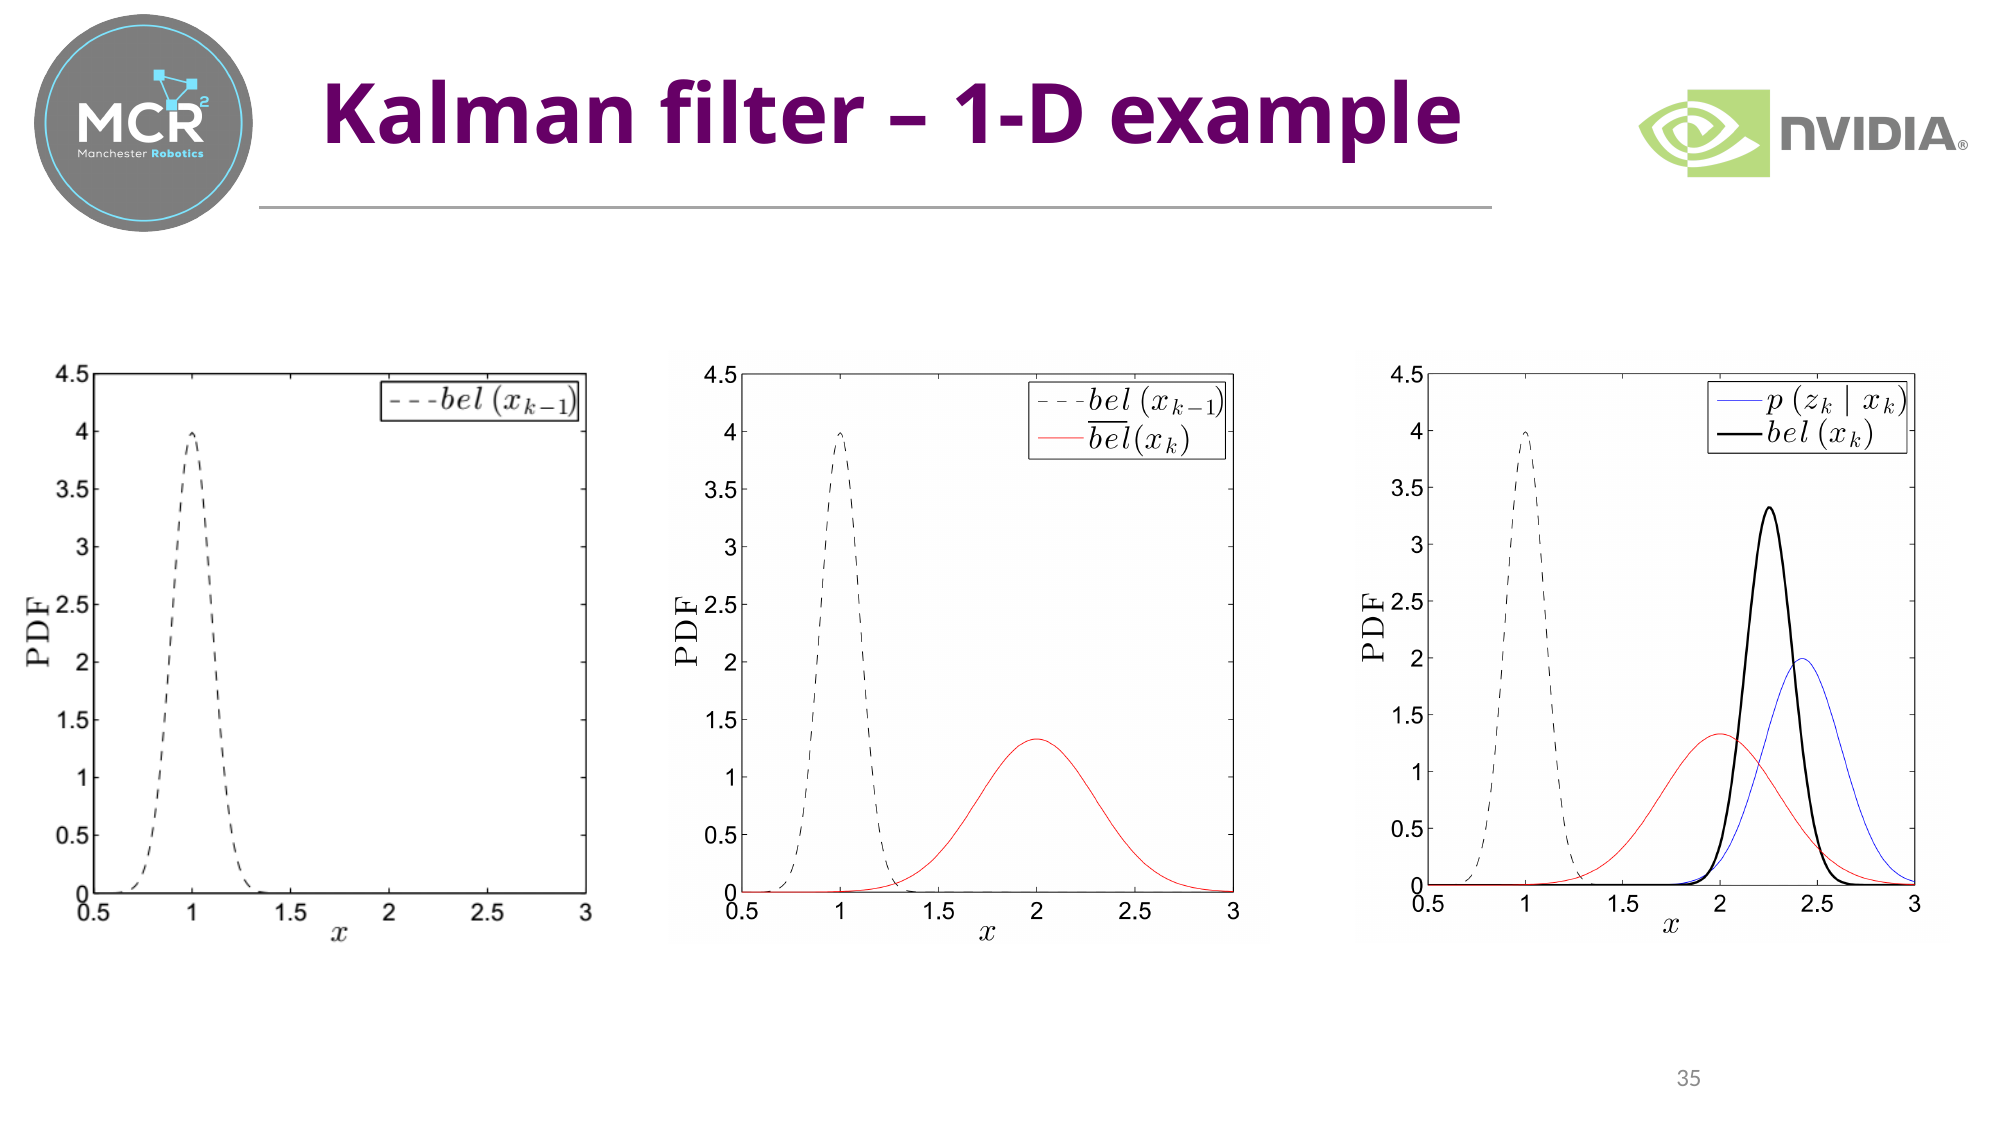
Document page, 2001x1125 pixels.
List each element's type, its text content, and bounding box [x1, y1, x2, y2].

picture [668, 350, 1270, 944]
picture [20, 350, 623, 944]
picture [1355, 350, 1950, 943]
slide_number 35 [1366, 1046, 1717, 1107]
title Kalman filter – 1-D example [305, 23, 1656, 211]
